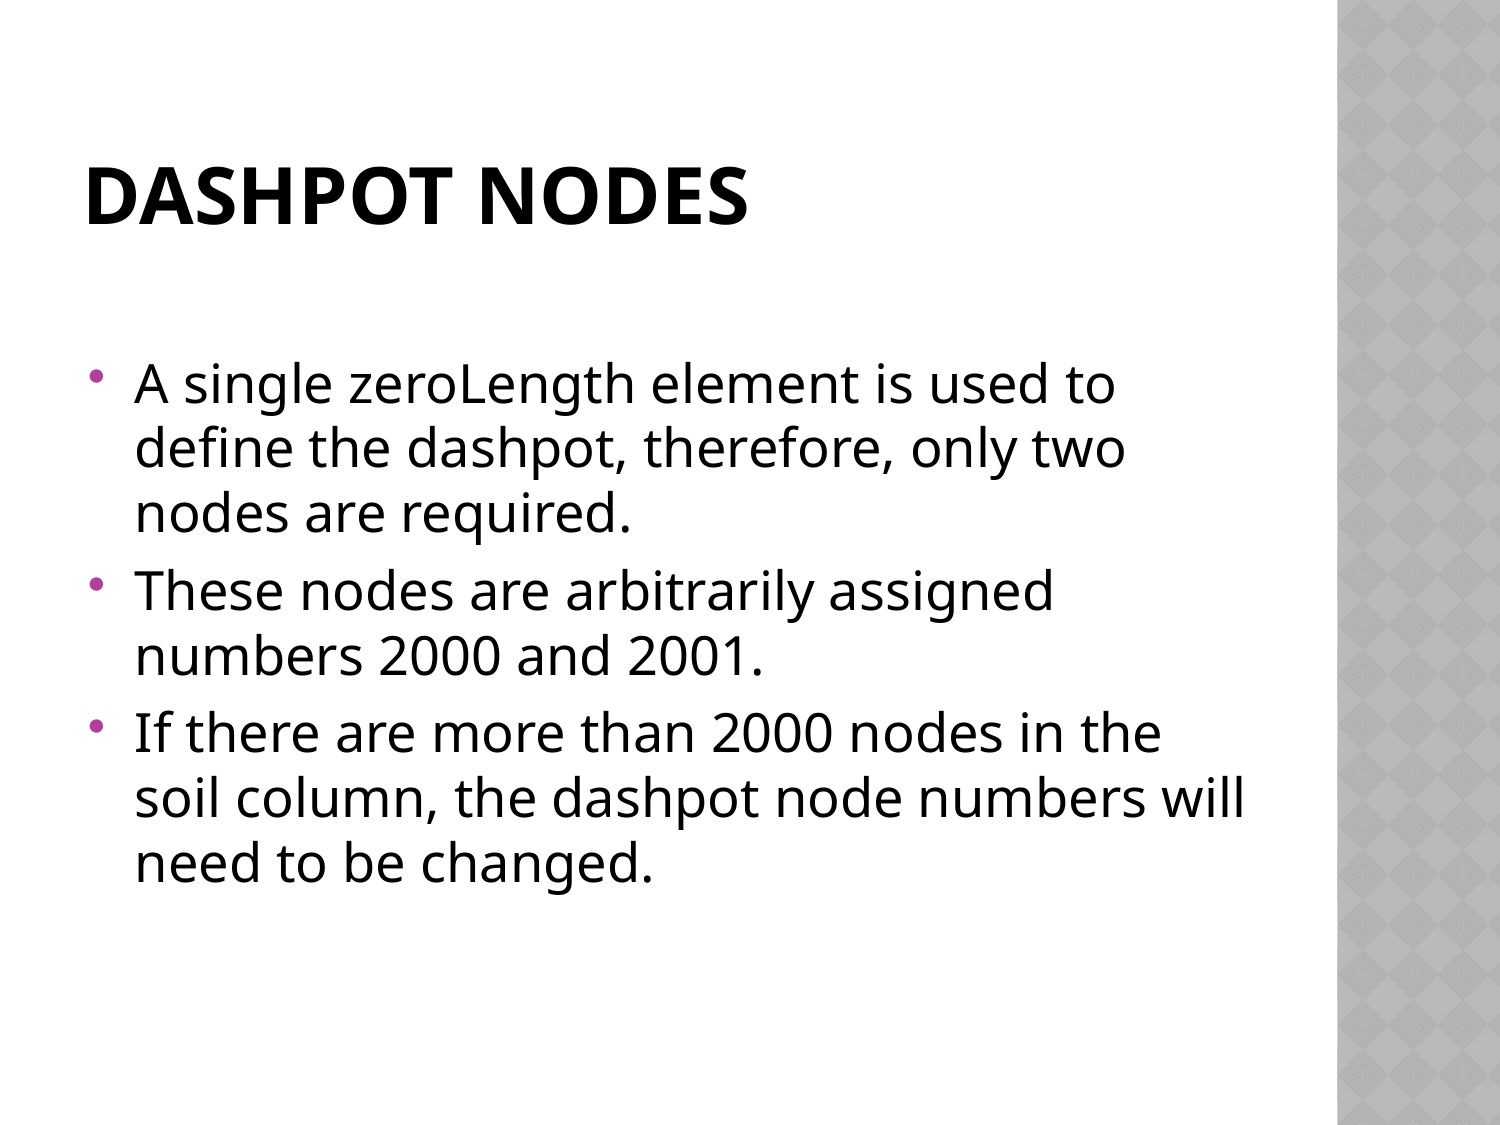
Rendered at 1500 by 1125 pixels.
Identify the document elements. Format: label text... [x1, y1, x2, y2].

list A single zeroLength element is used to define the dashpot, therefore, only two nodes are required. These nodes are arbitrarily assigned numbers 2000 and 2001. If there are more than 2000 nodes in the soil column, the dashpot node numbers will need to be changed. [75, 264, 1263, 1059]
title Dashpot Nodes [75, 52, 1263, 240]
